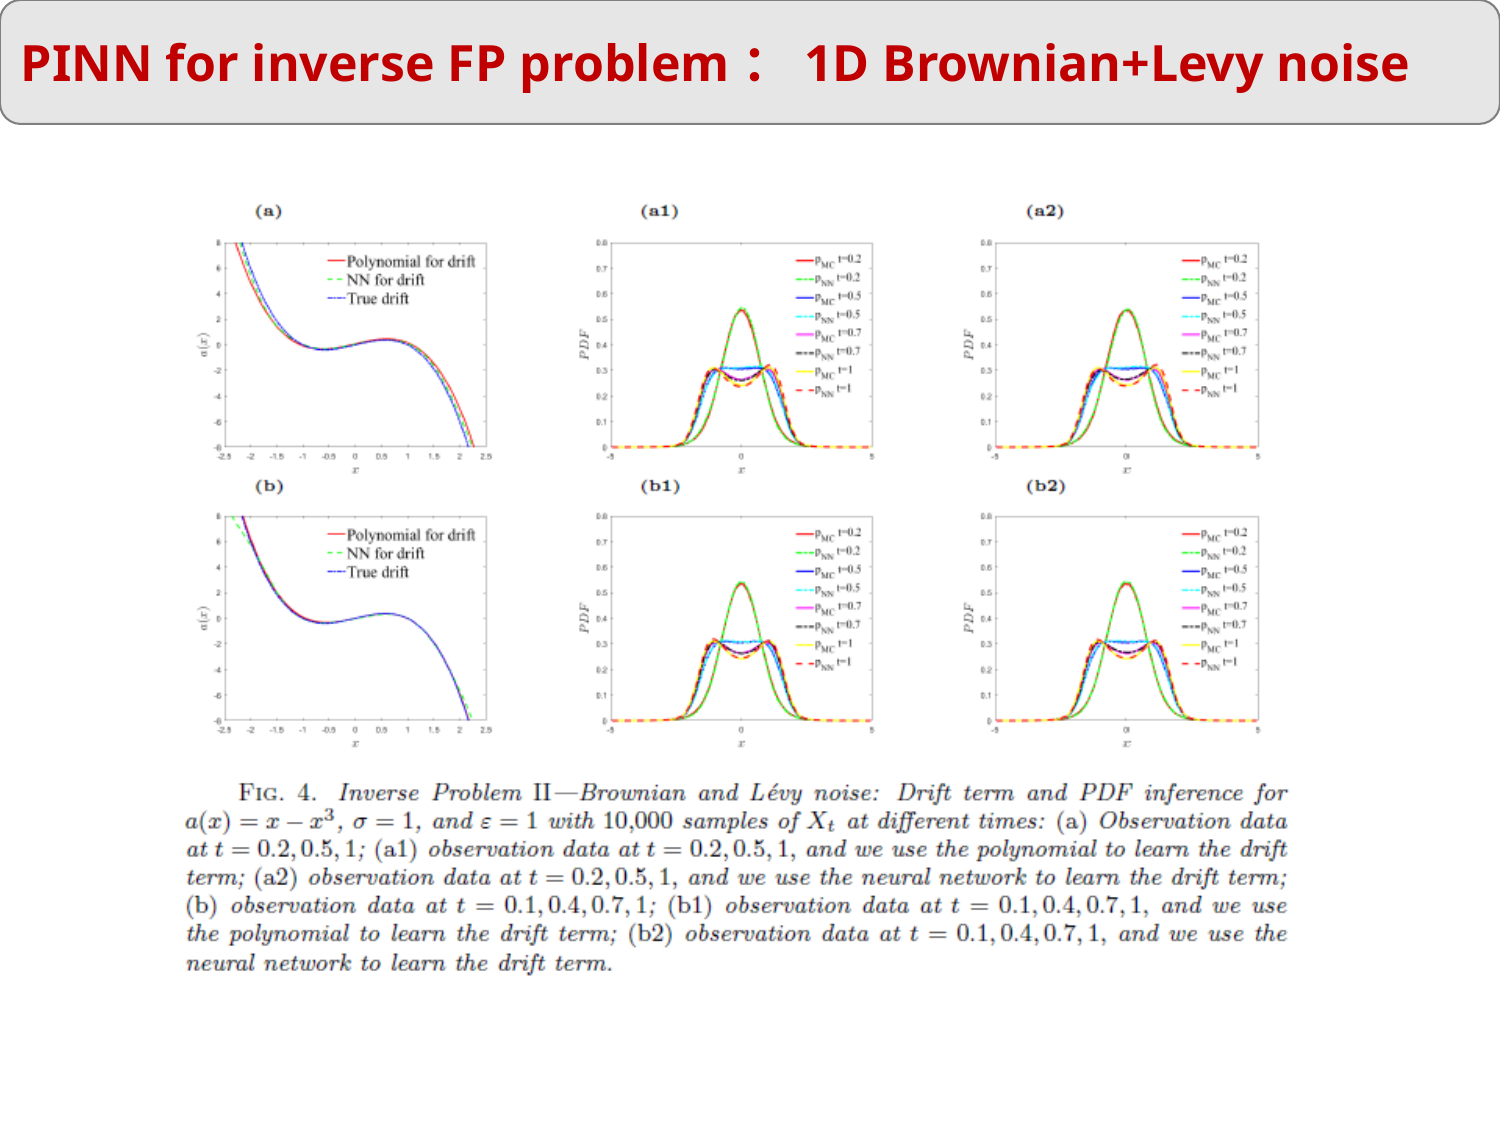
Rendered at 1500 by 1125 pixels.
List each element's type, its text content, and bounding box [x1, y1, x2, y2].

text_box PINN for inverse FP problem：1D Brownian+Levy noise [0, 0, 1500, 125]
picture [167, 174, 1333, 997]
